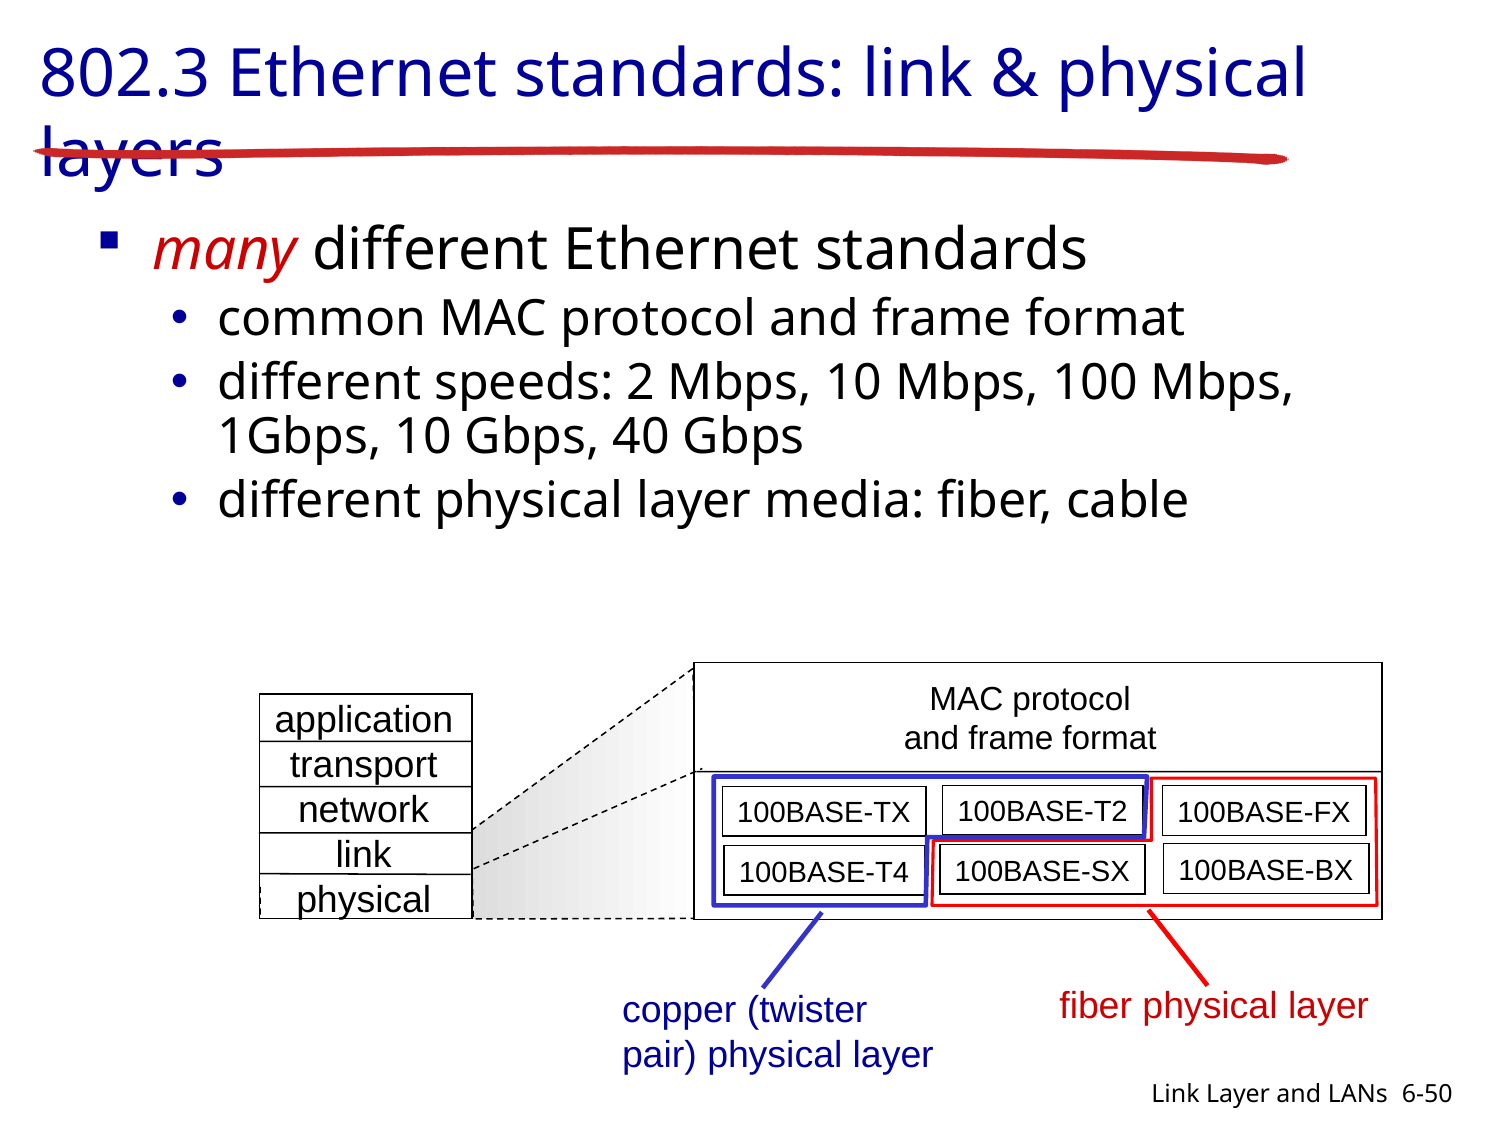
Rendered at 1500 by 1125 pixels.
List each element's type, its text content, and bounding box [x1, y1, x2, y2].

text_box Link Layer and LANs [1045, 1069, 1403, 1110]
text_box [693, 662, 1383, 776]
text_box many different Ethernet standards common MAC protocol and frame format different speeds: 2 Mbps, 10 Mbps, 100 Mbps, 1Gbps, 10 Gbps, 40 Gbps different physical layer media: fiber, cable [80, 212, 1356, 557]
text_box [477, 668, 693, 866]
text_box 6-<number> [1387, 1069, 1478, 1115]
text_box MAC protocol and frame format [888, 669, 1172, 764]
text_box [606, 776, 1148, 1084]
picture [28, 141, 1304, 170]
text_box [477, 814, 601, 919]
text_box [258, 686, 473, 928]
text_box 802.3 Ethernet standards: link & physical layers [24, 15, 1455, 203]
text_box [1150, 777, 1385, 1035]
